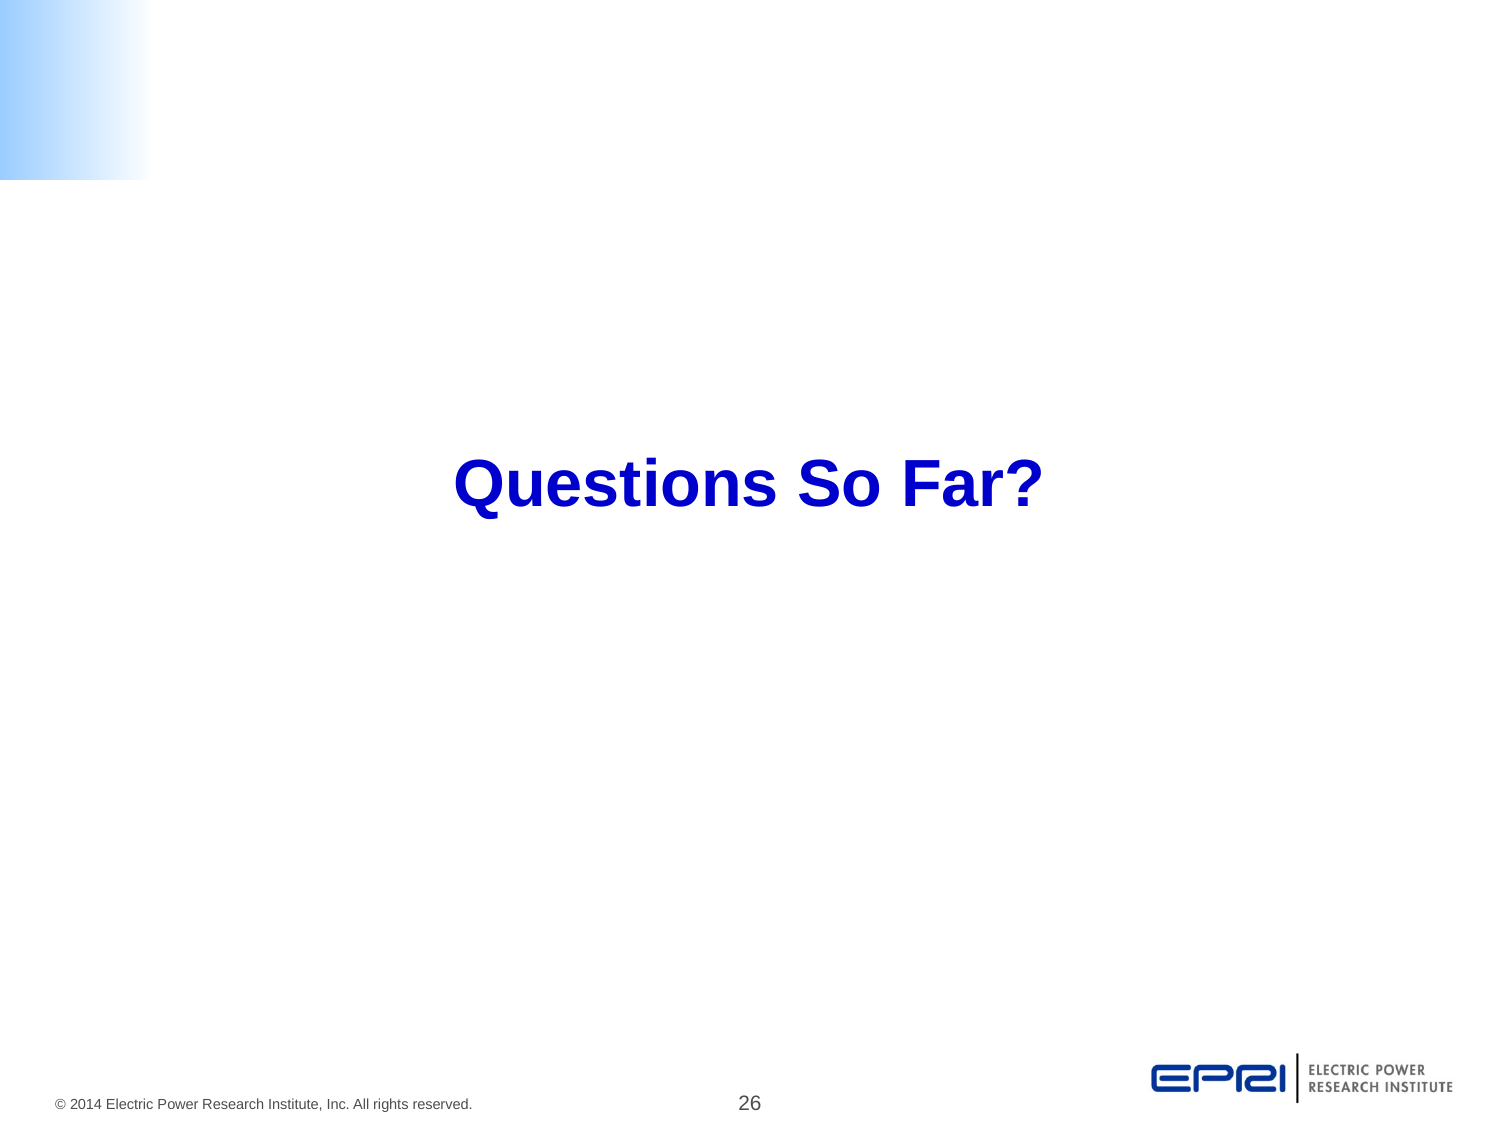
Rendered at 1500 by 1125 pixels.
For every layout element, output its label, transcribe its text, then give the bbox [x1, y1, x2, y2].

picture [1147, 1049, 1456, 1107]
title Questions So Far? [74, 404, 1425, 555]
